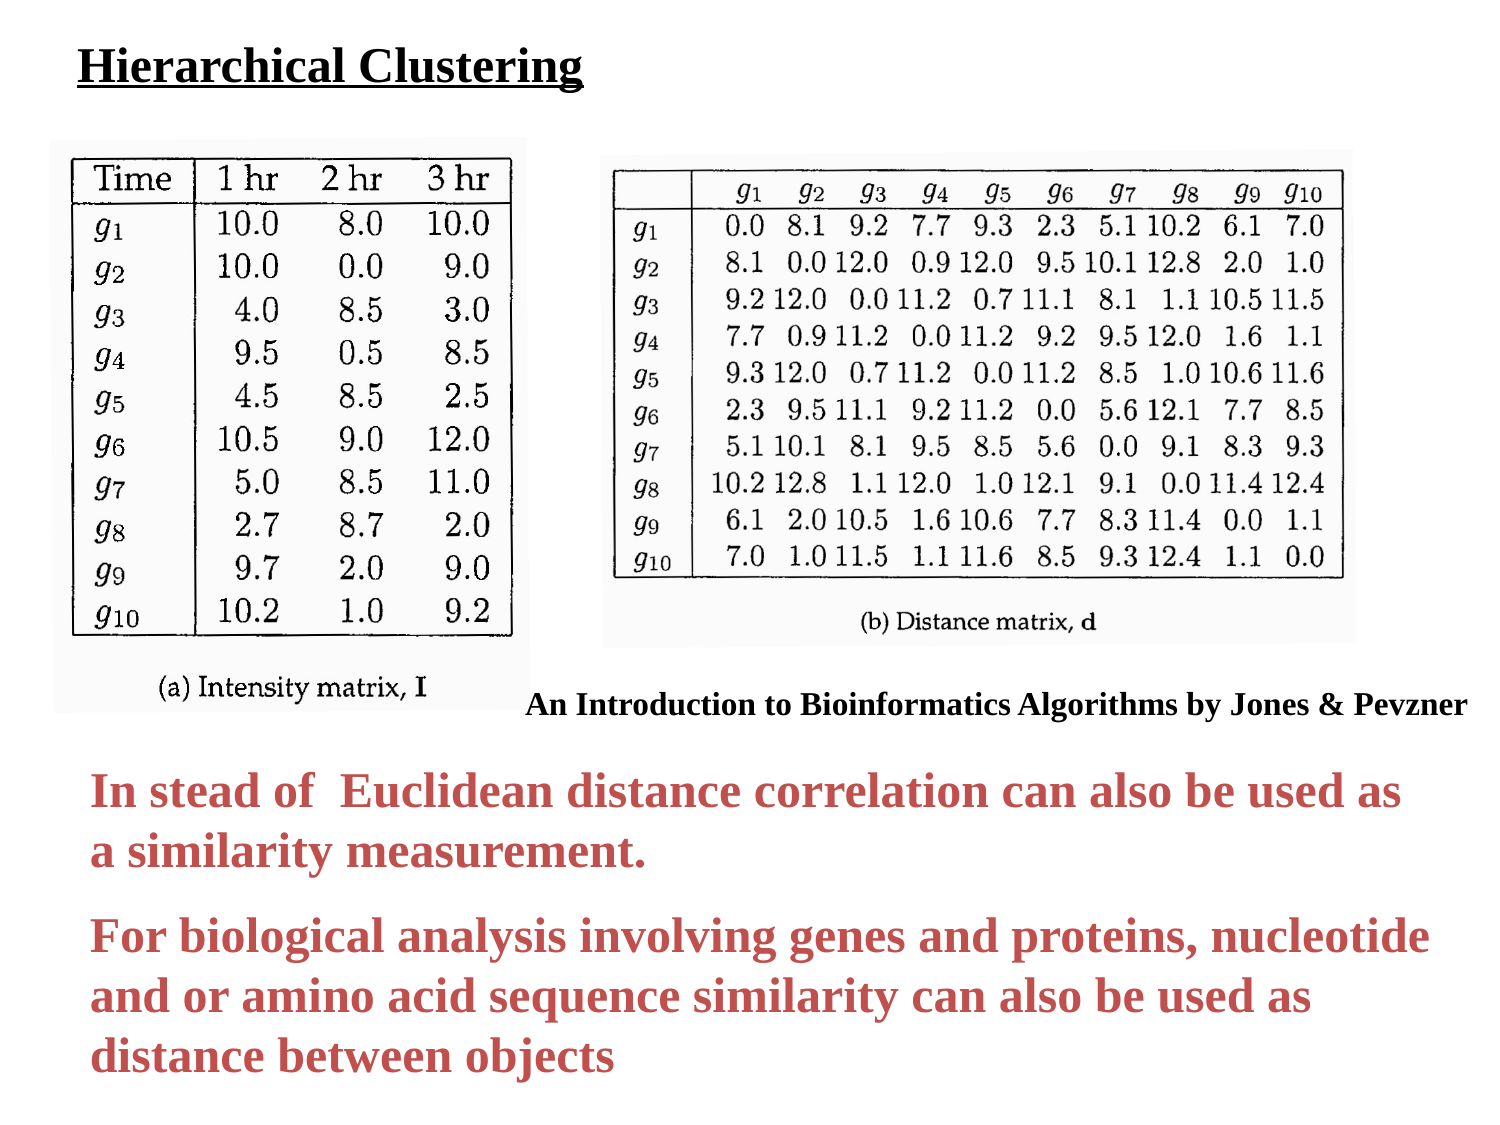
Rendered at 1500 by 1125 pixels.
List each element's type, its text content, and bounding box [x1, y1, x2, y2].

text_box An Introduction to Bioinformatics Algorithms by Jones & Pevzner [525, 674, 1475, 730]
text_box Hierarchical Clustering [62, 24, 1413, 100]
text_box In stead of Euclidean distance correlation can also be used as a similarity measurement. For biological analysis involving genes and proteins, nucleotide and or amino acid sequence similarity can also be used as distance between objects [75, 750, 1450, 1090]
picture [49, 137, 530, 713]
picture [599, 149, 1356, 649]
